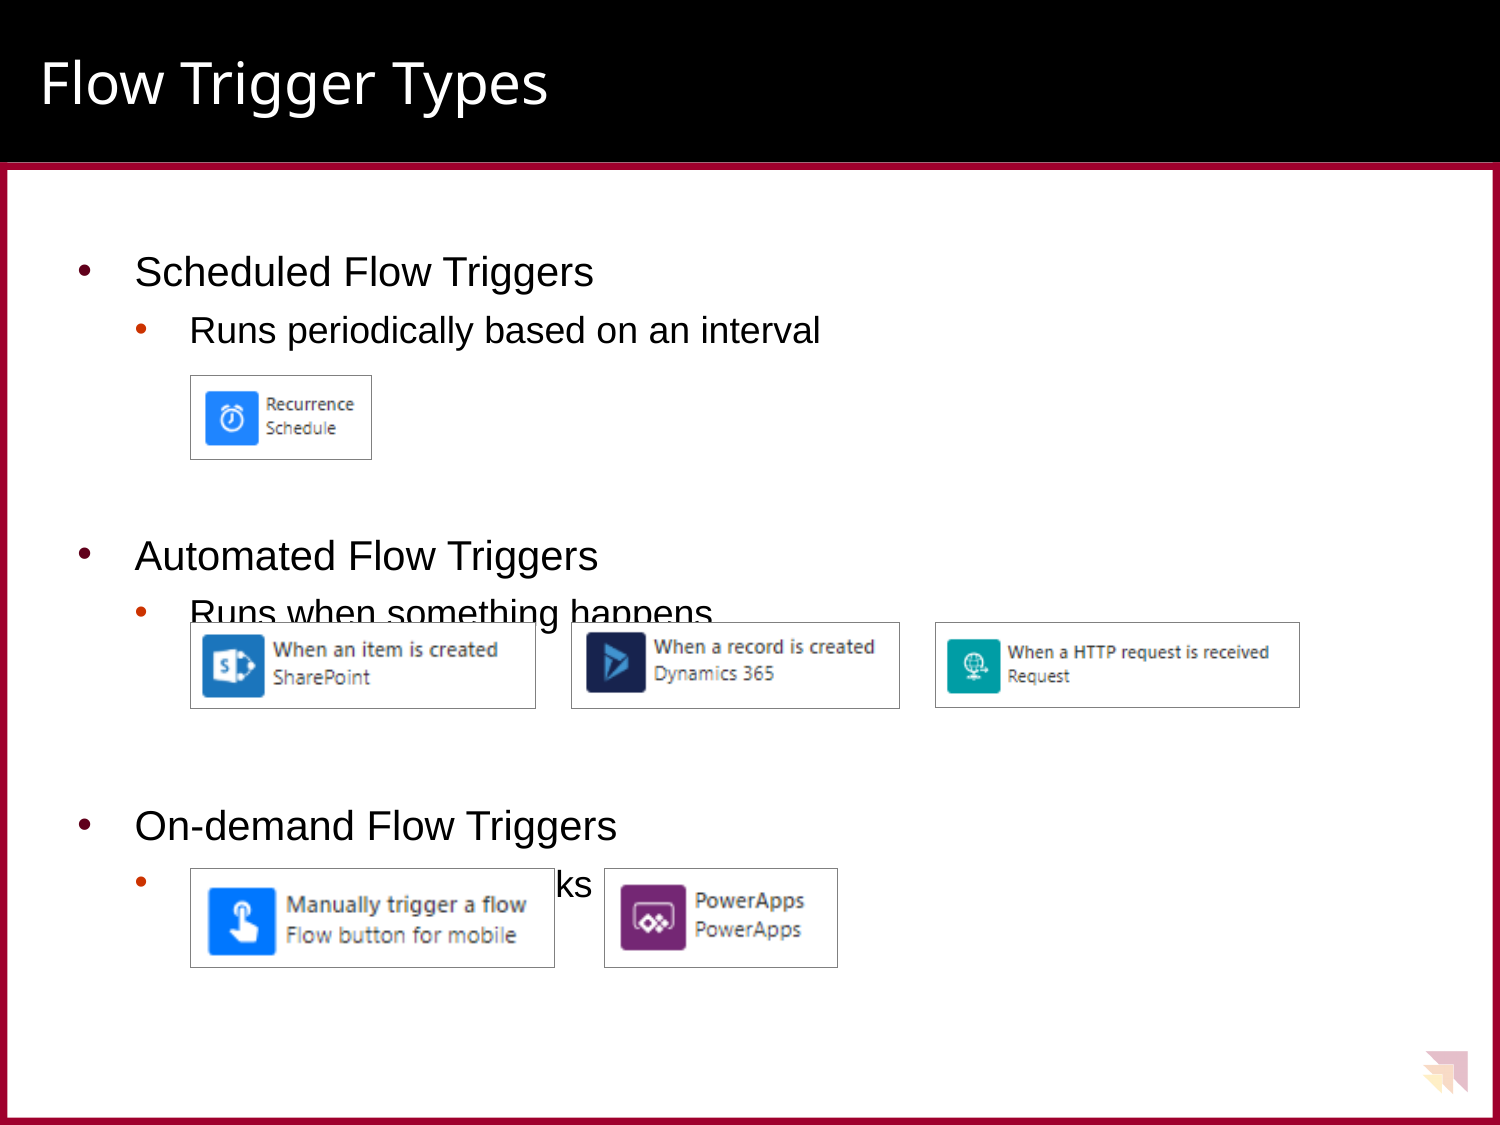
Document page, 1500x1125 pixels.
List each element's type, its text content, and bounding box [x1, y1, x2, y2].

list Scheduled Flow Triggers Runs periodically based on an interval Automated Flow Triggers Runs when something happens On-demand Flow Triggers Runs when a user clicks a button [62, 237, 1438, 1088]
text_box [190, 622, 1301, 709]
title Flow Trigger Types [24, 12, 1438, 150]
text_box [190, 868, 838, 969]
picture [190, 374, 372, 460]
